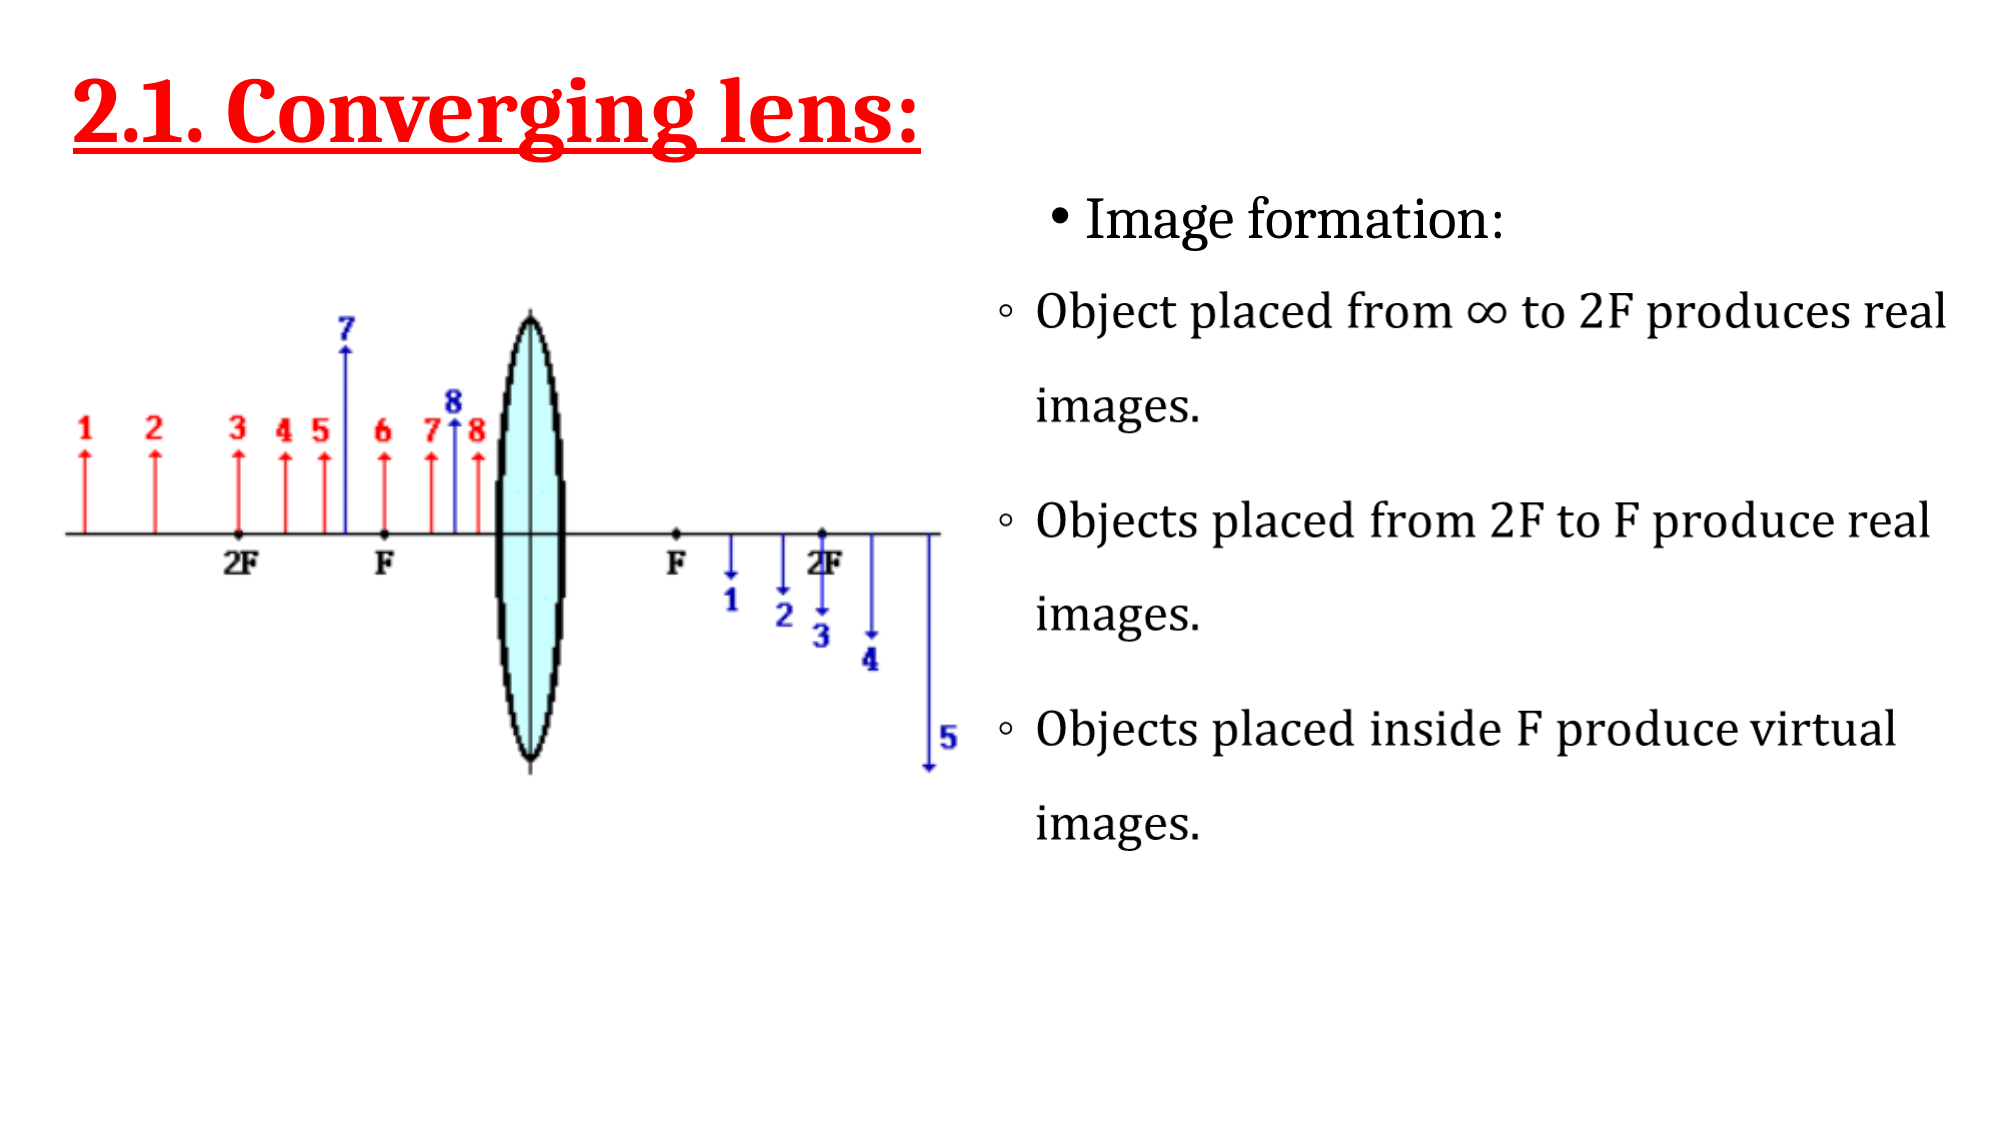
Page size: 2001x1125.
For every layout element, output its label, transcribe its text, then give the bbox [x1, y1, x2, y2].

text_box [982, 250, 1965, 874]
text_box Image formation: [1034, 135, 2000, 259]
picture [17, 285, 983, 789]
title 2.1. Converging lens: [57, 3, 1783, 221]
